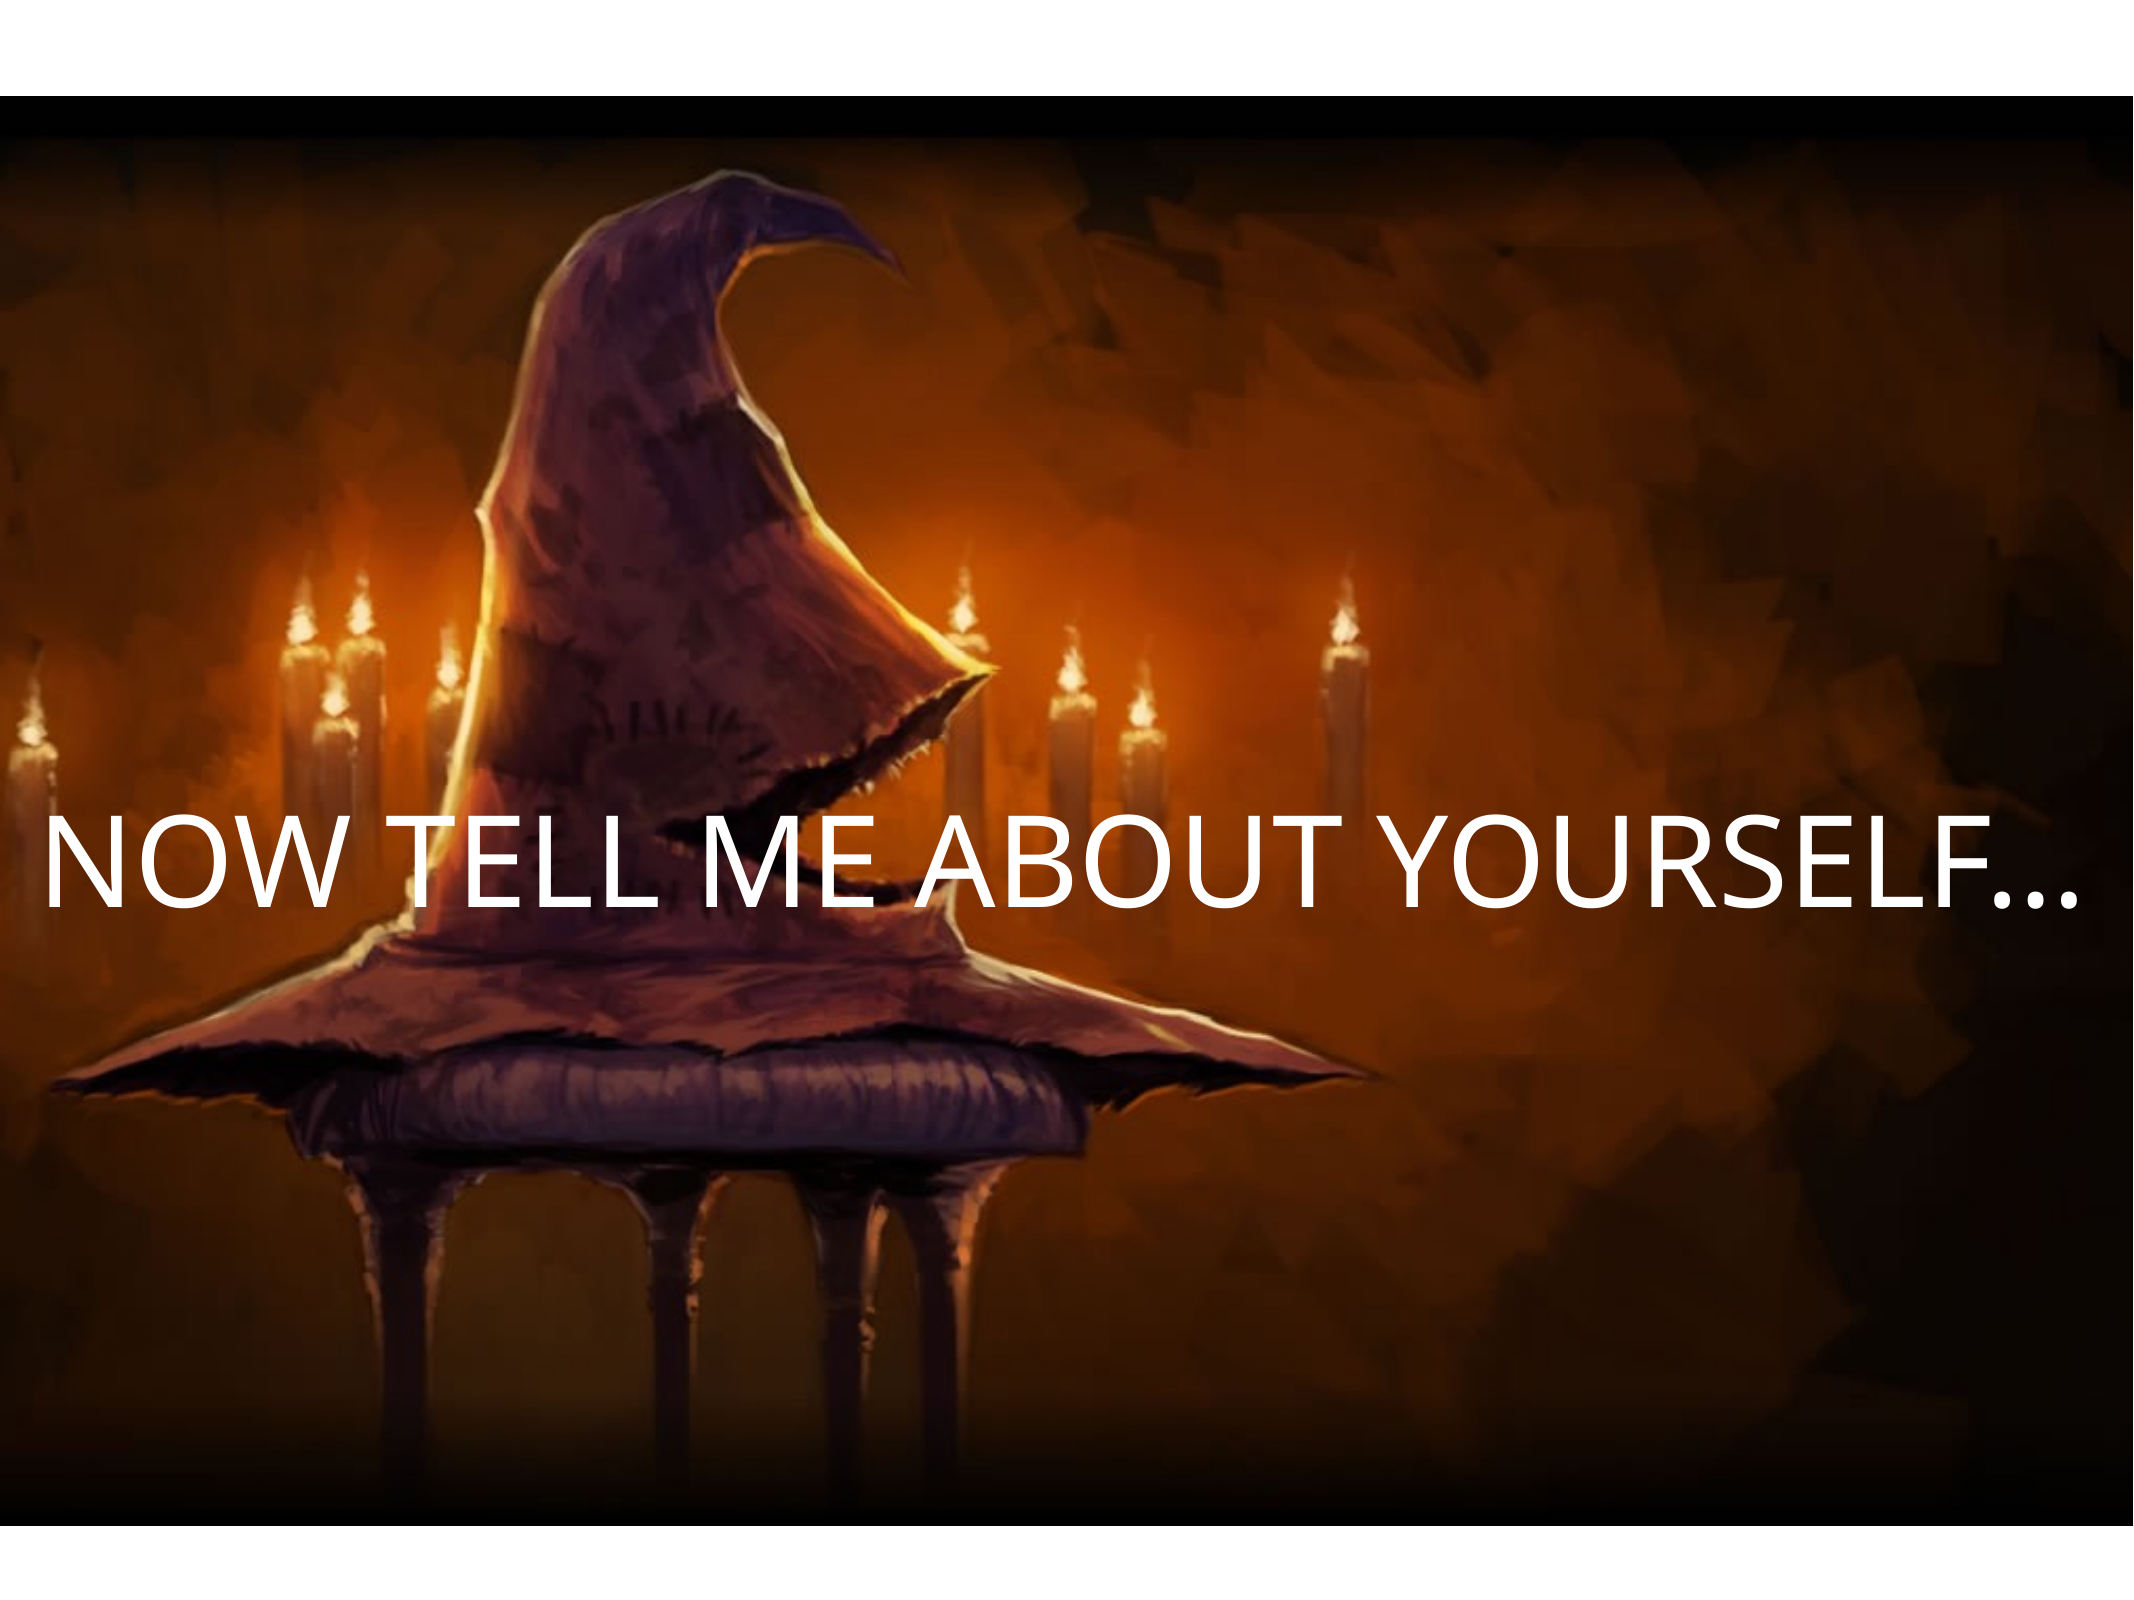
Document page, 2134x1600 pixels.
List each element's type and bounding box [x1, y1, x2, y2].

picture [0, 95, 2133, 1526]
